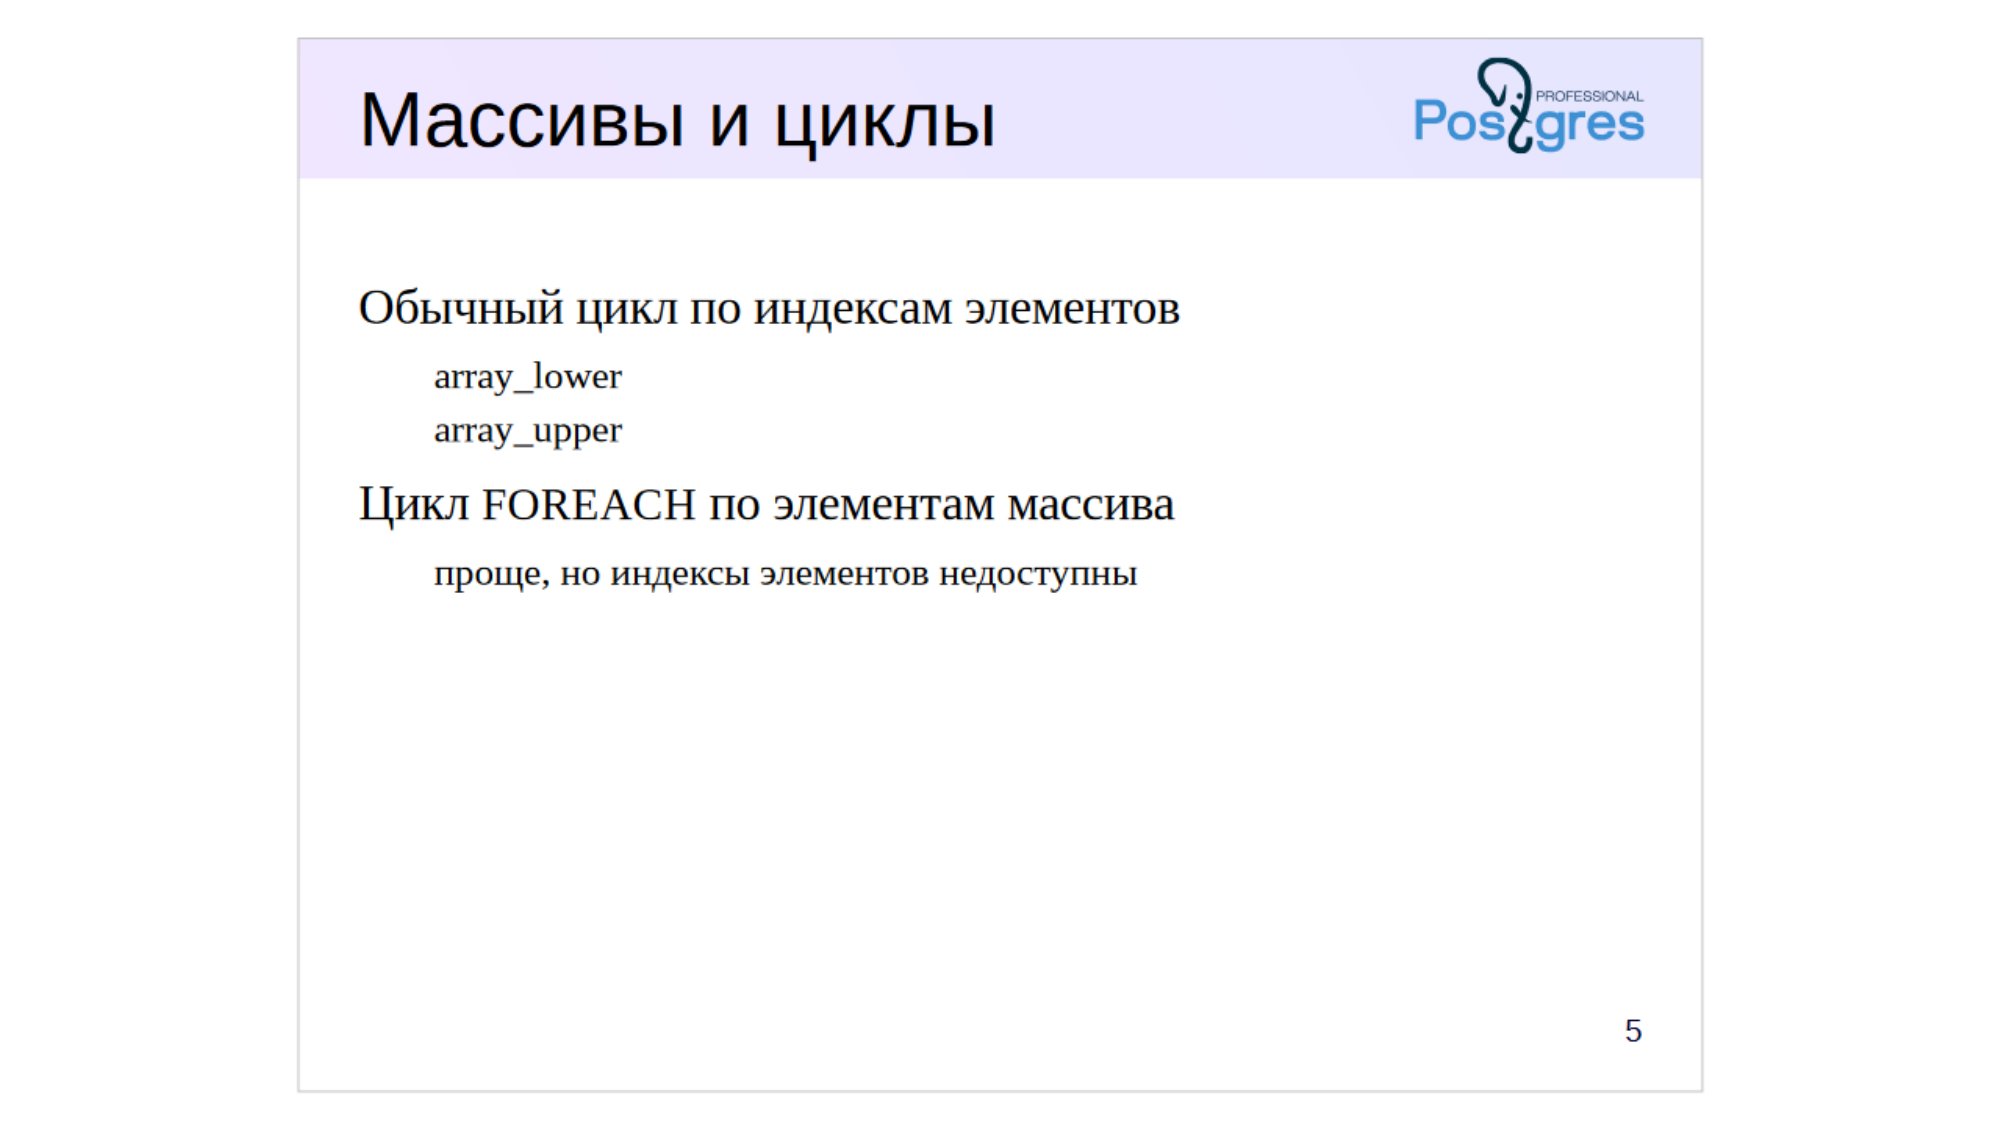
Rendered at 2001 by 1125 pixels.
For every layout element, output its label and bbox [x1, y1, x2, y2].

picture [294, 30, 1706, 1095]
